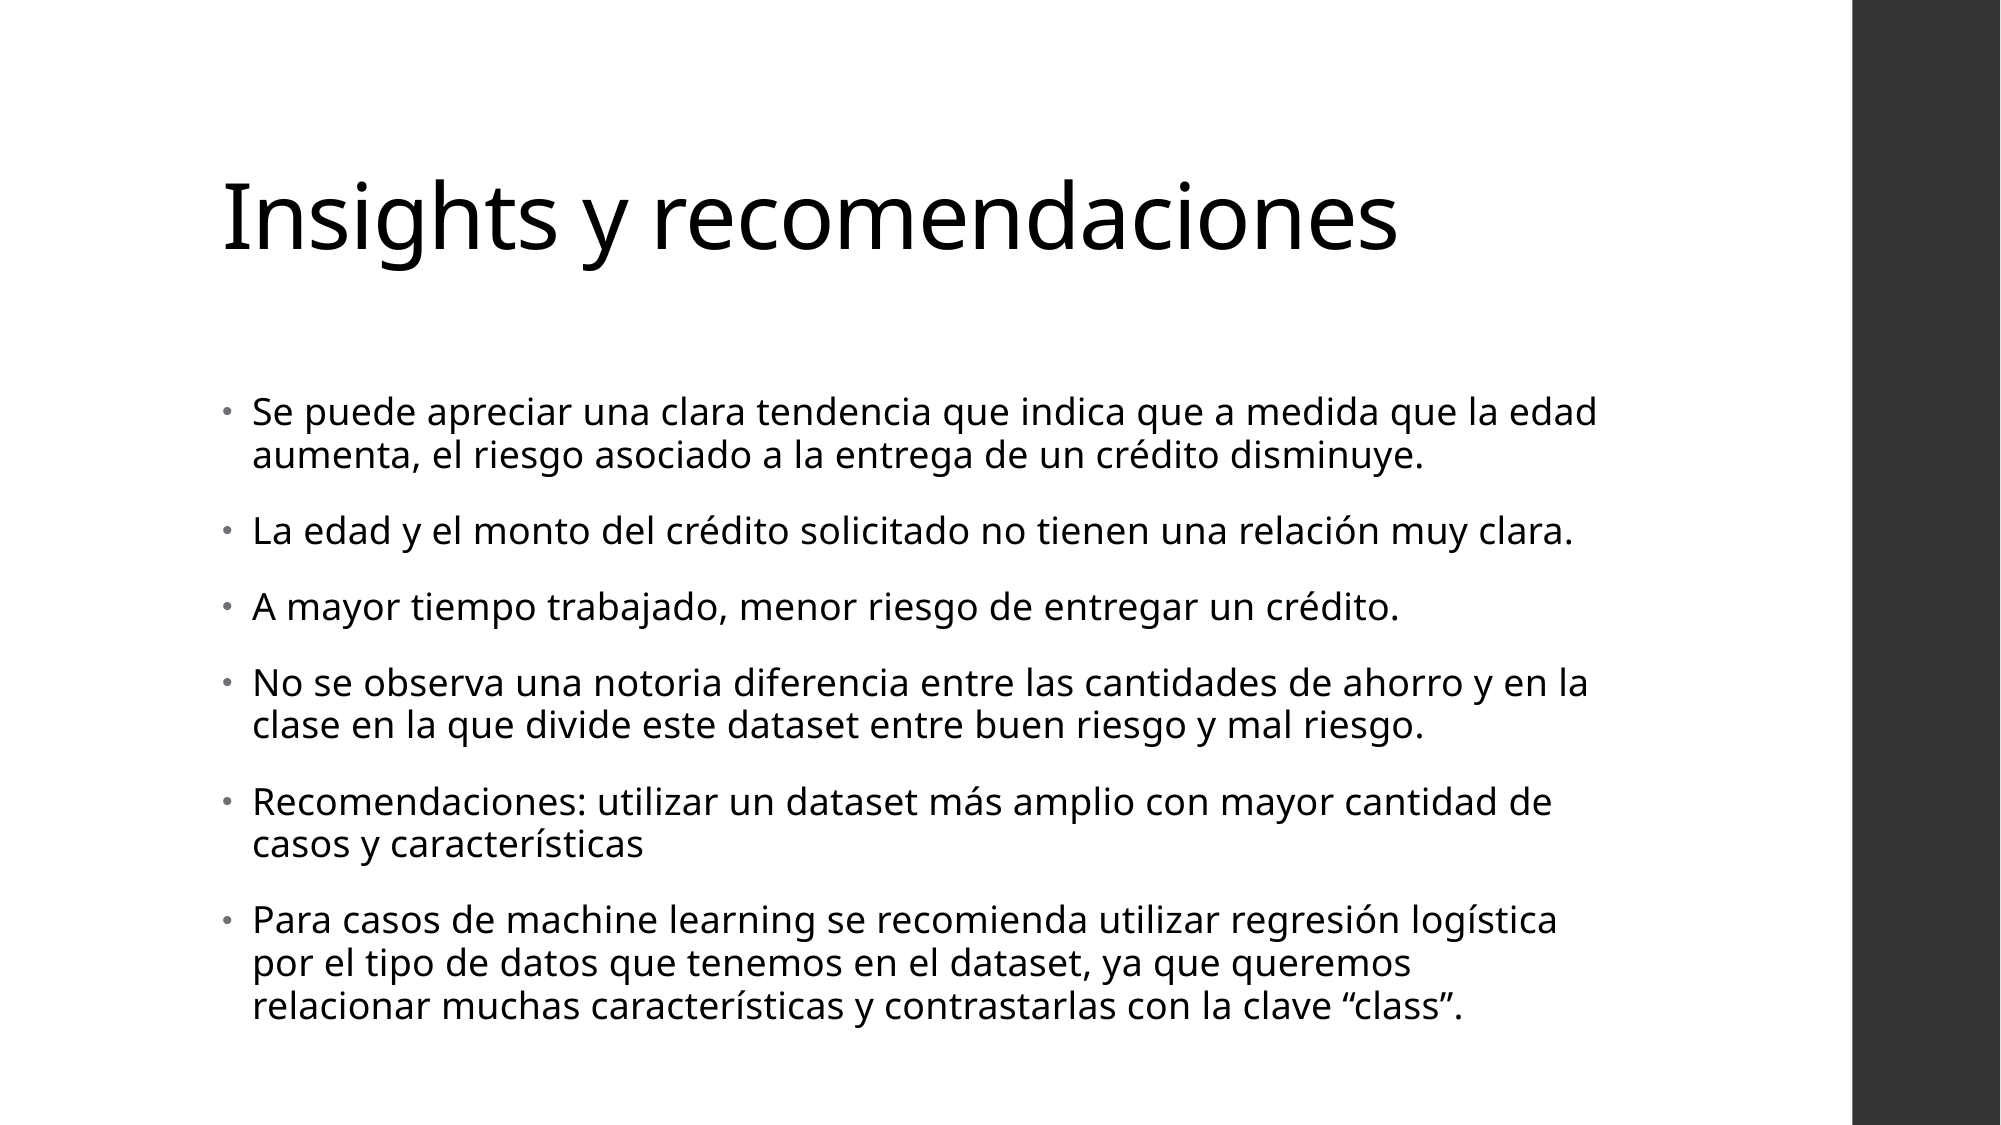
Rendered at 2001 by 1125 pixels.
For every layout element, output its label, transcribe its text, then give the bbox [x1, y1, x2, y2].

list Se puede apreciar una clara tendencia que indica que a medida que la edad aumenta, el riesgo asociado a la entrega de un crédito disminuye. La edad y el monto del crédito solicitado no tienen una relación muy clara. A mayor tiempo trabajado, menor riesgo de entregar un crédito. No se observa una notoria diferencia entre las cantidades de ahorro y en la clase en la que divide este dataset entre buen riesgo y mal riesgo. Recomendaciones: utilizar un dataset más amplio con mayor cantidad de casos y características Para casos de machine learning se recomienda utilizar regresión logística por el tipo de datos que tenemos en el dataset, ya que queremos relacionar muchas características y contrastarlas con la clave “class”. [206, 383, 1617, 1098]
title Insights y recomendaciones [206, 60, 1797, 278]
